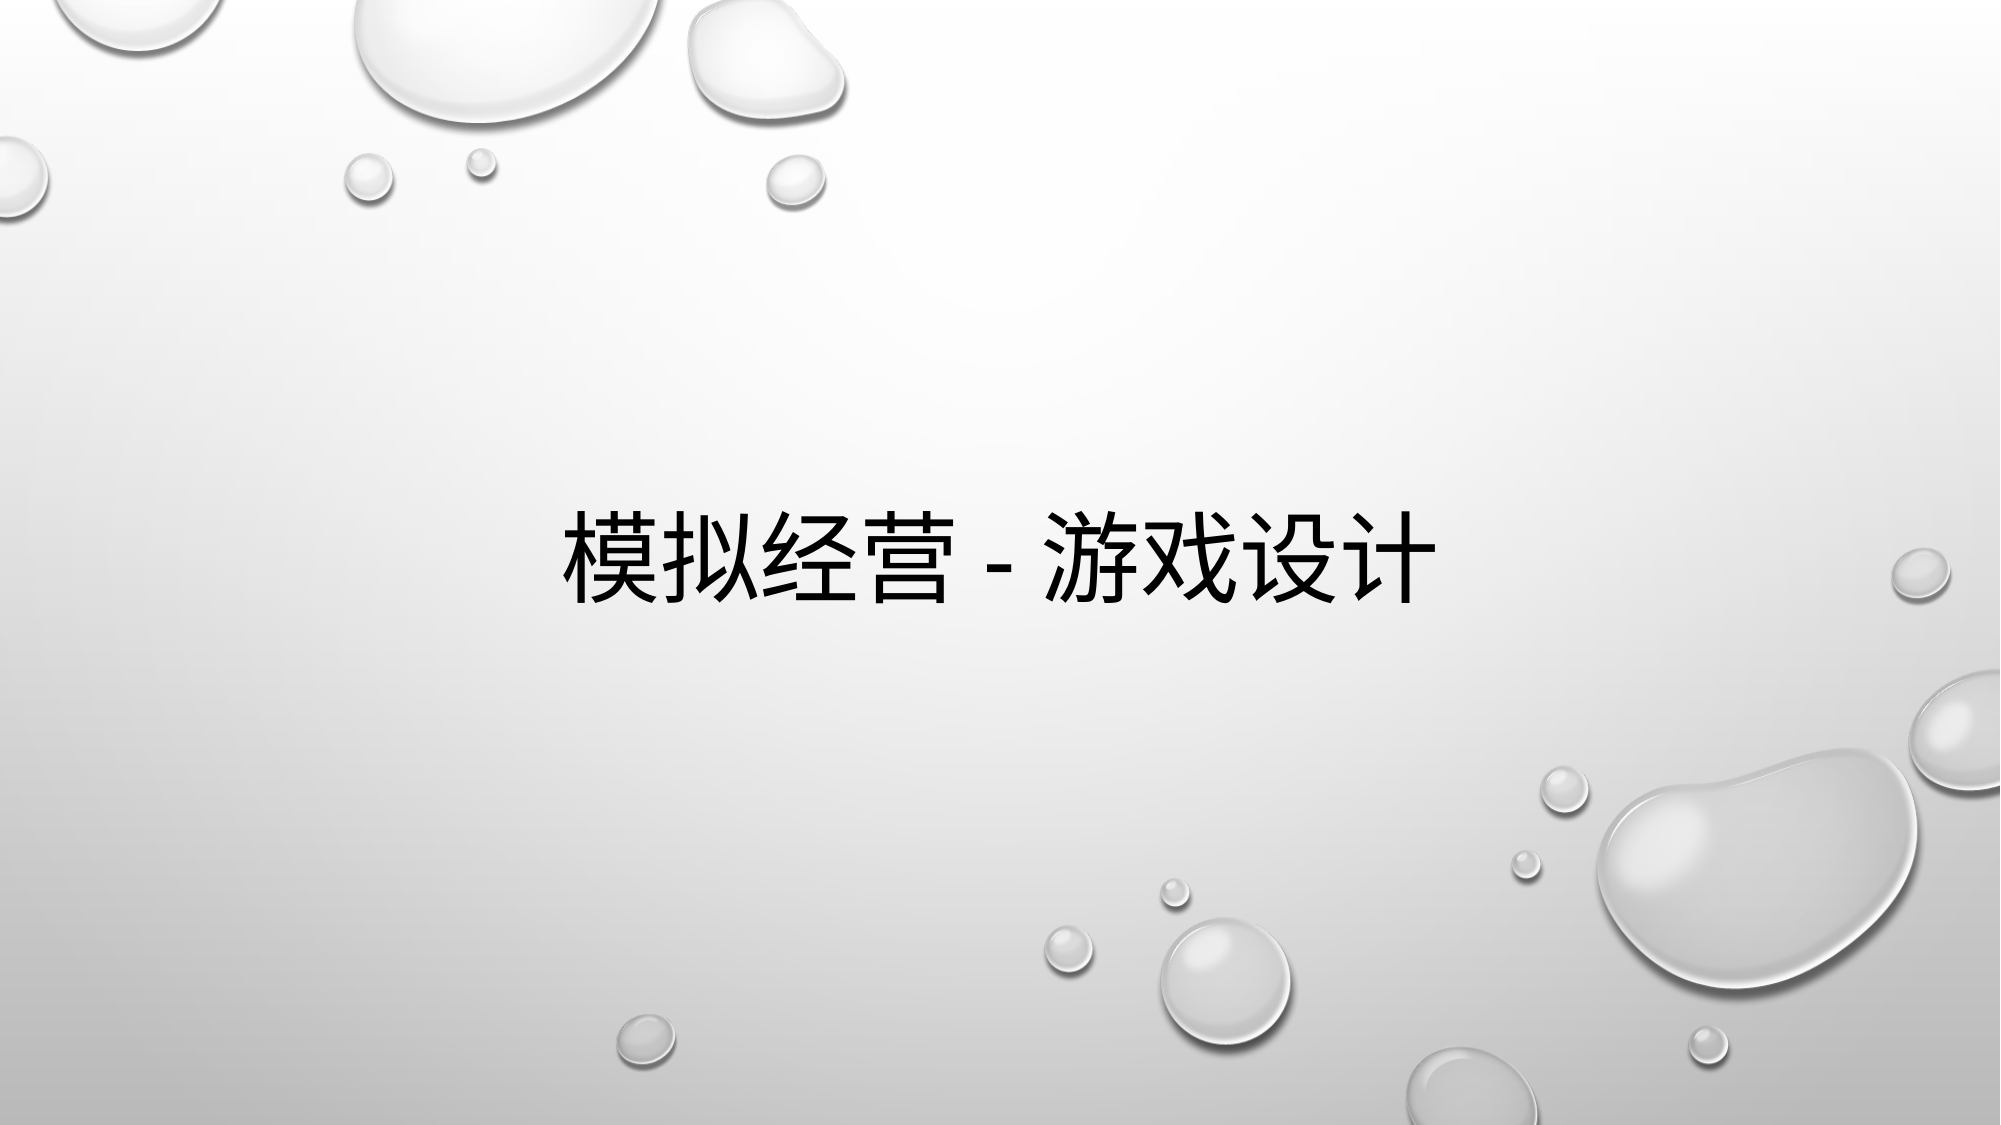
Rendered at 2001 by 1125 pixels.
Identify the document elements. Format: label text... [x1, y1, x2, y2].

title 模拟经营-游戏设计 [287, 213, 1713, 625]
picture [0, 0, 2000, 1125]
